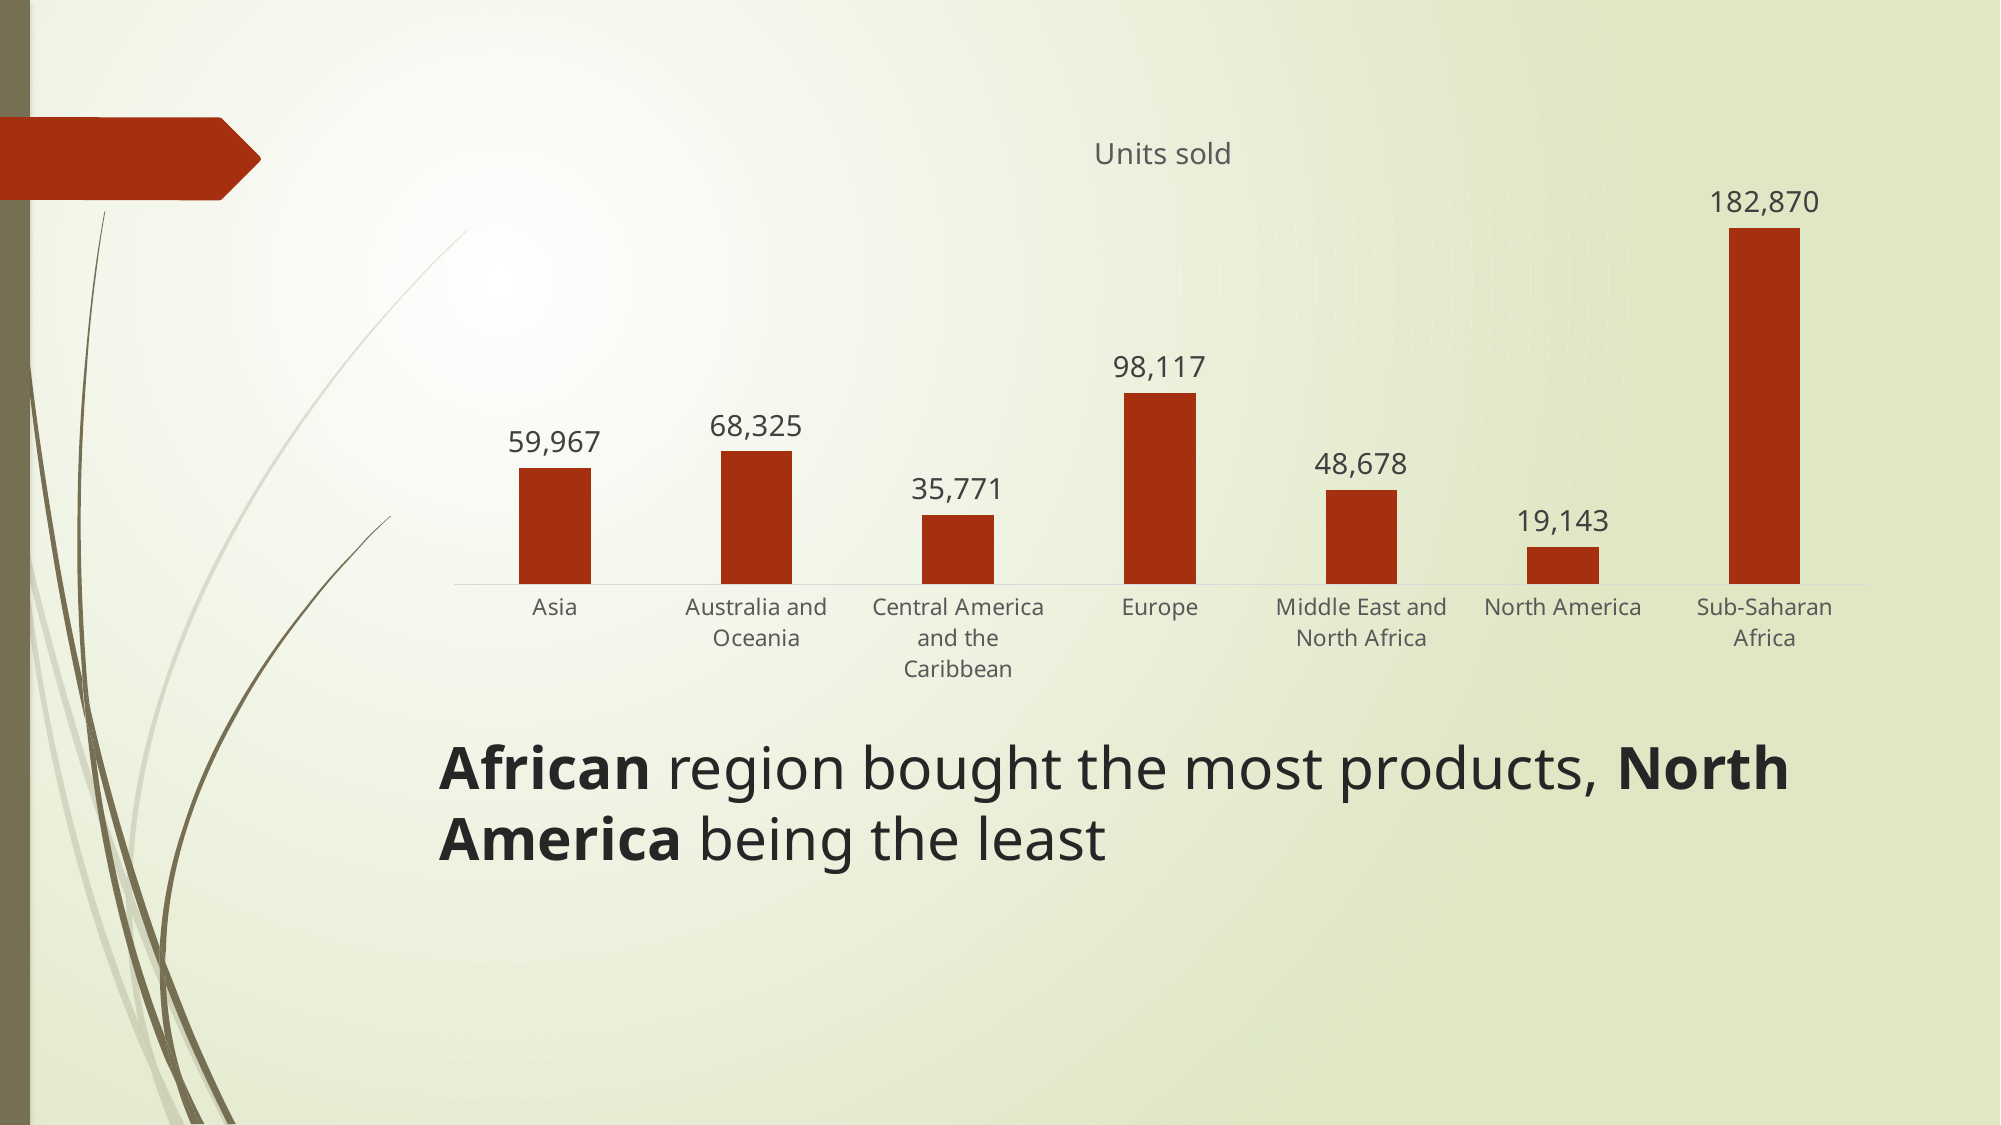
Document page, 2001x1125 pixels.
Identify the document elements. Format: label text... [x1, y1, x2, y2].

title African region bought the most products, North America being the least [424, 721, 1888, 880]
chart [424, 104, 1896, 697]
